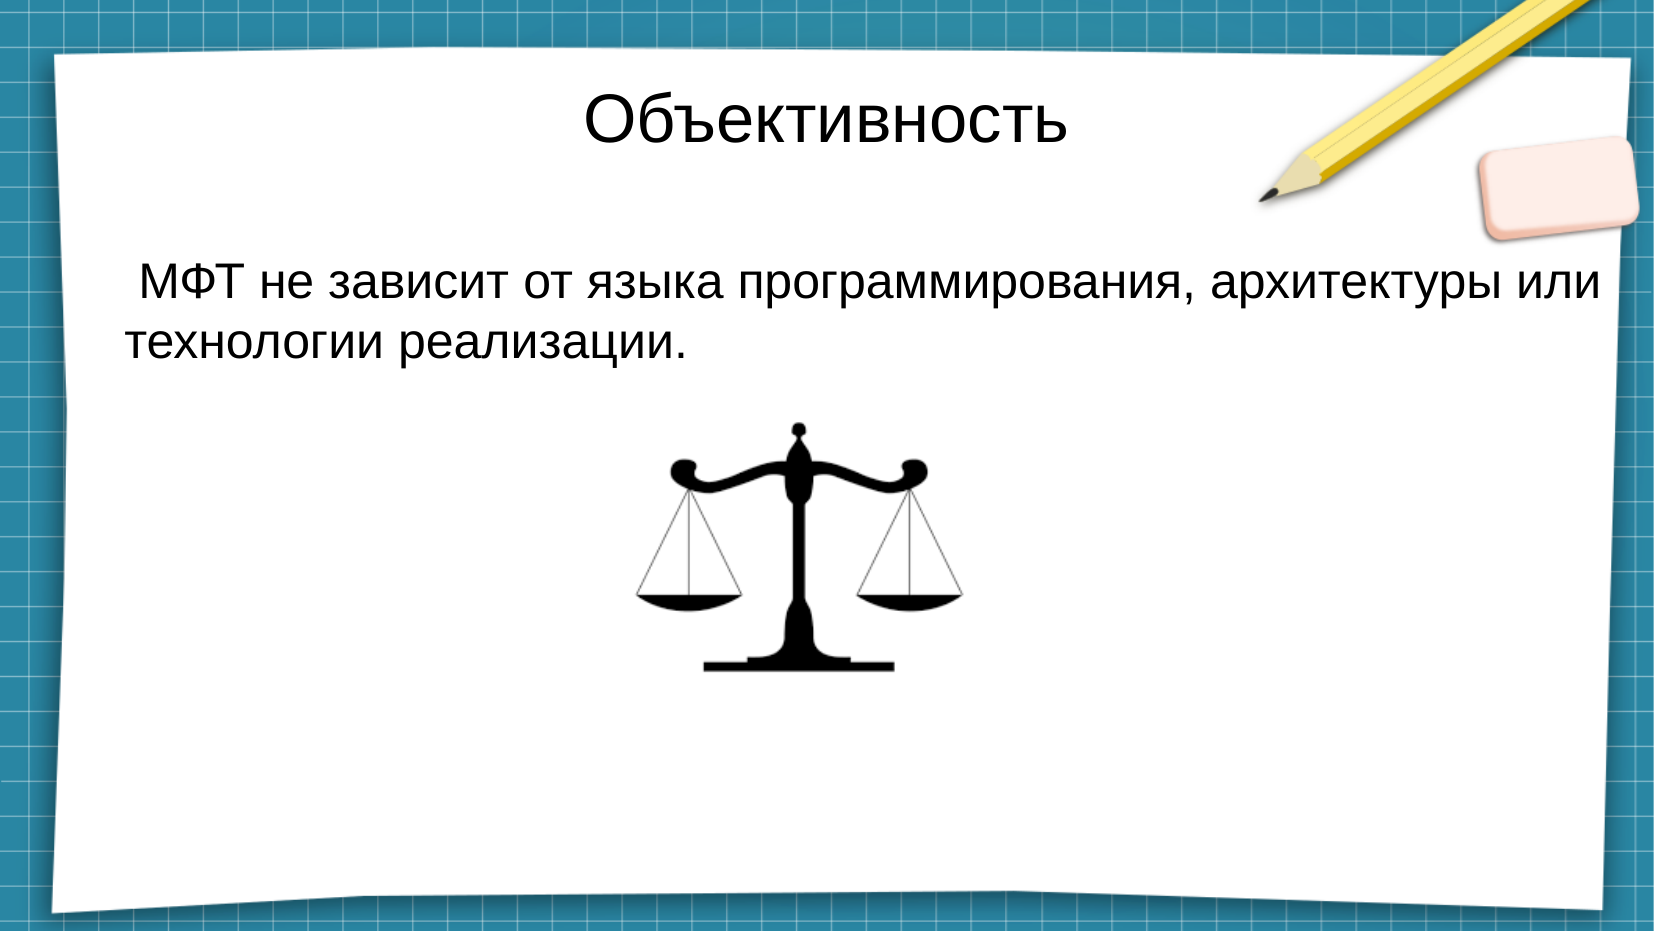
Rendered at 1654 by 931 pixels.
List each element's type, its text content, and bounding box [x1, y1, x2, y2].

title Объективность [82, 37, 1571, 193]
picture [0, 0, 1654, 931]
list МФТ не зависит от языка программирования, архитектуры или технологии реализации. [124, 248, 1613, 788]
